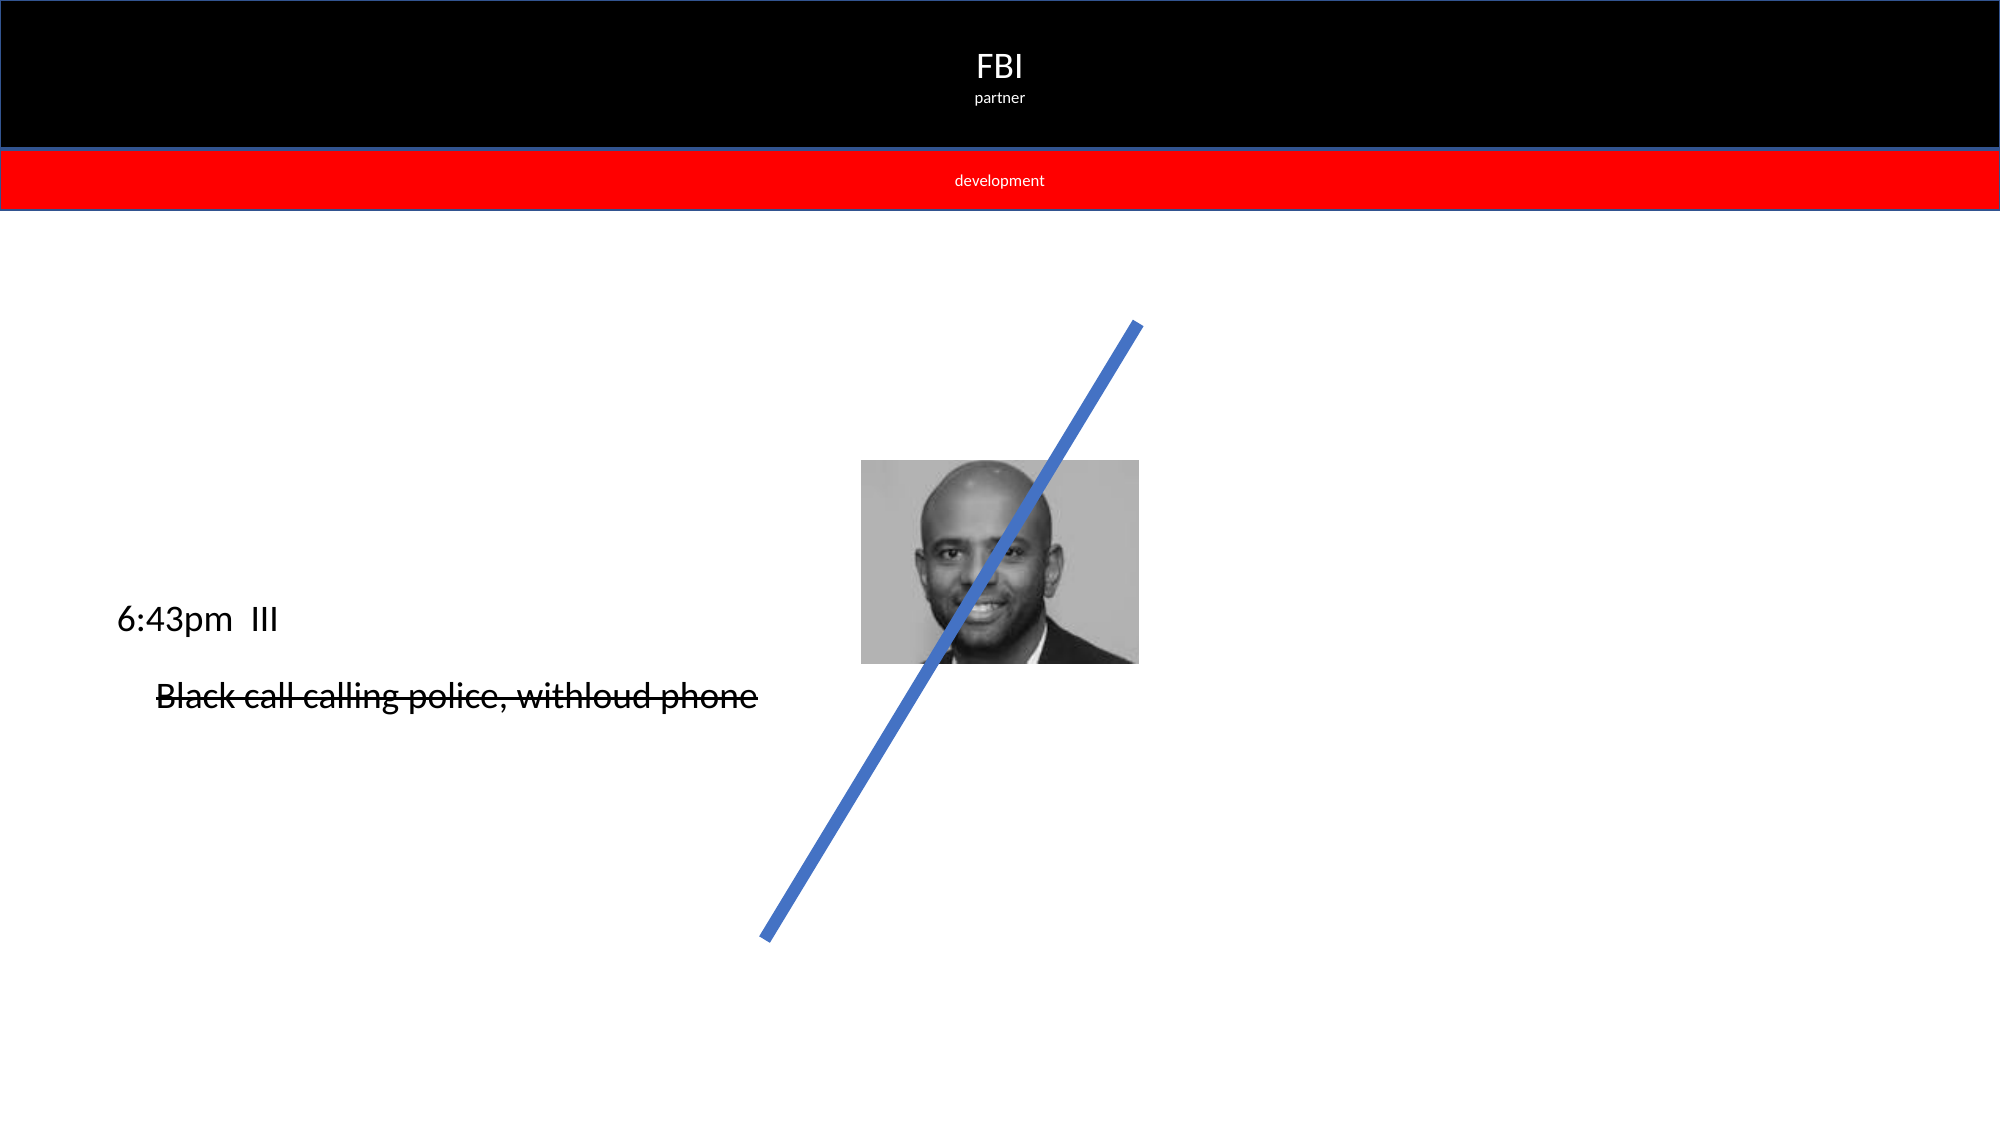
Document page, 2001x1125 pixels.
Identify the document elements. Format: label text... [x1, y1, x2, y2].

text_box FBI partner [0, 0, 2000, 149]
text_box 6:43pm III [102, 586, 295, 647]
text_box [764, 322, 1139, 940]
text_box development [0, 149, 2000, 211]
text_box Black call calling police, withloud phone [141, 664, 764, 724]
